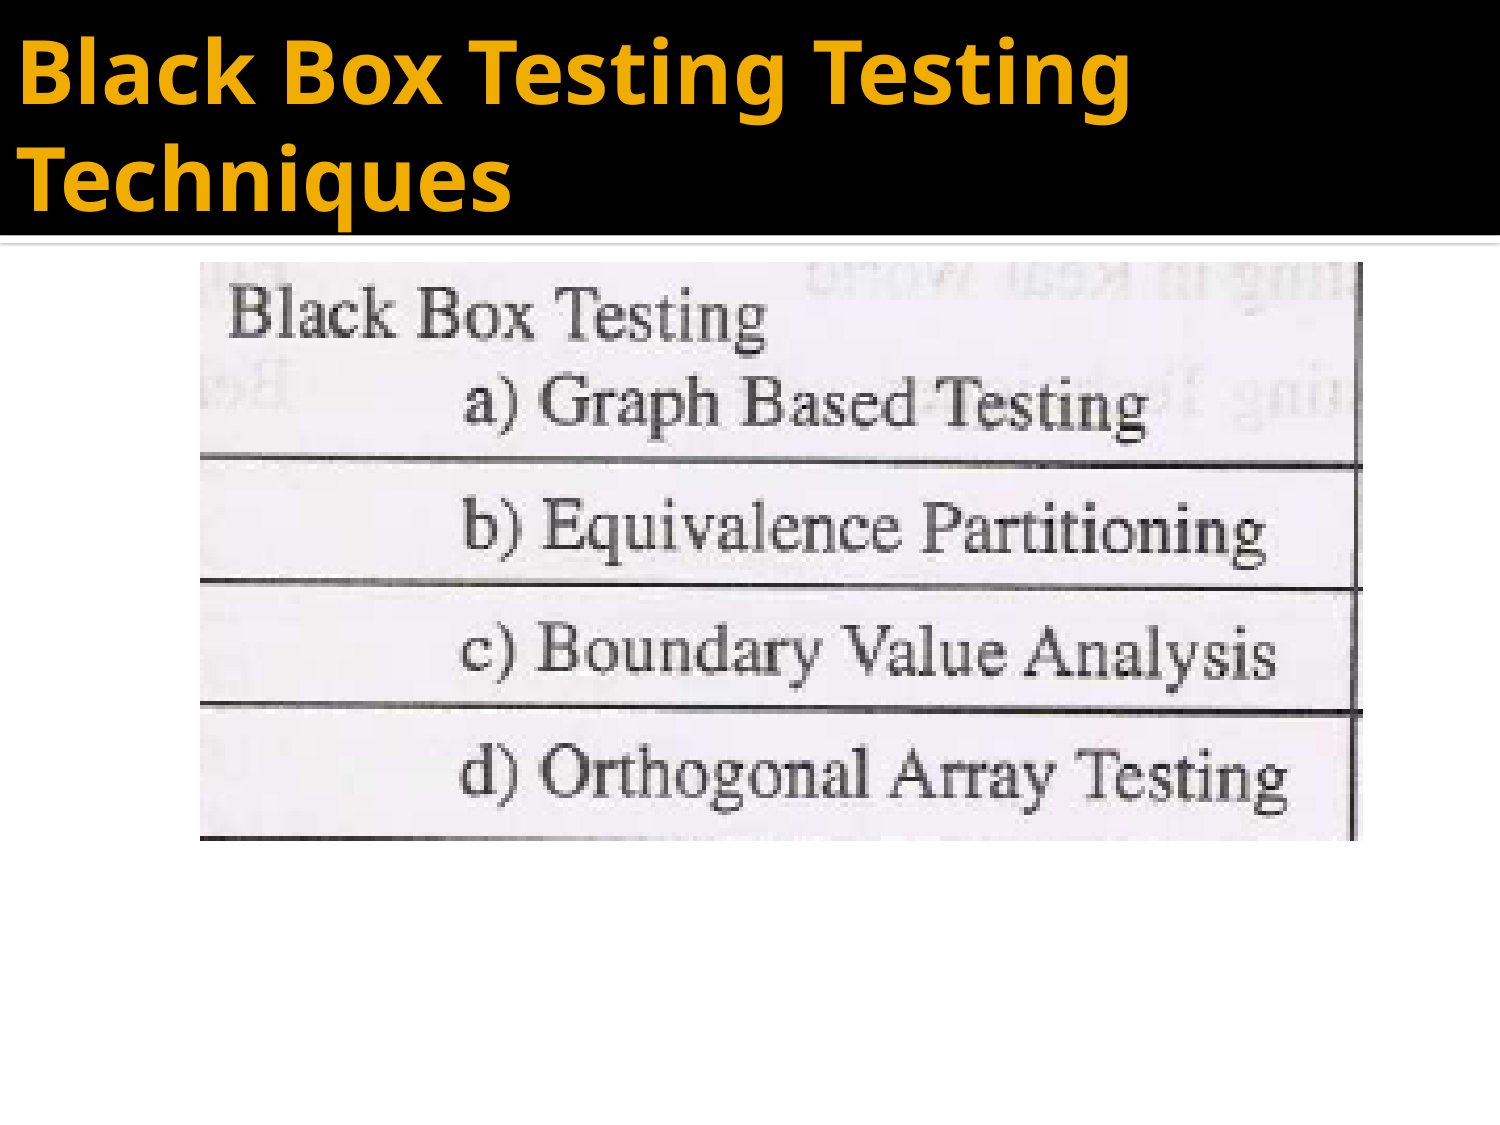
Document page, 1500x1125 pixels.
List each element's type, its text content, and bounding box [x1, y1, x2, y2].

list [199, 262, 1363, 841]
title Black Box Testing Testing Techniques [0, 7, 1500, 238]
